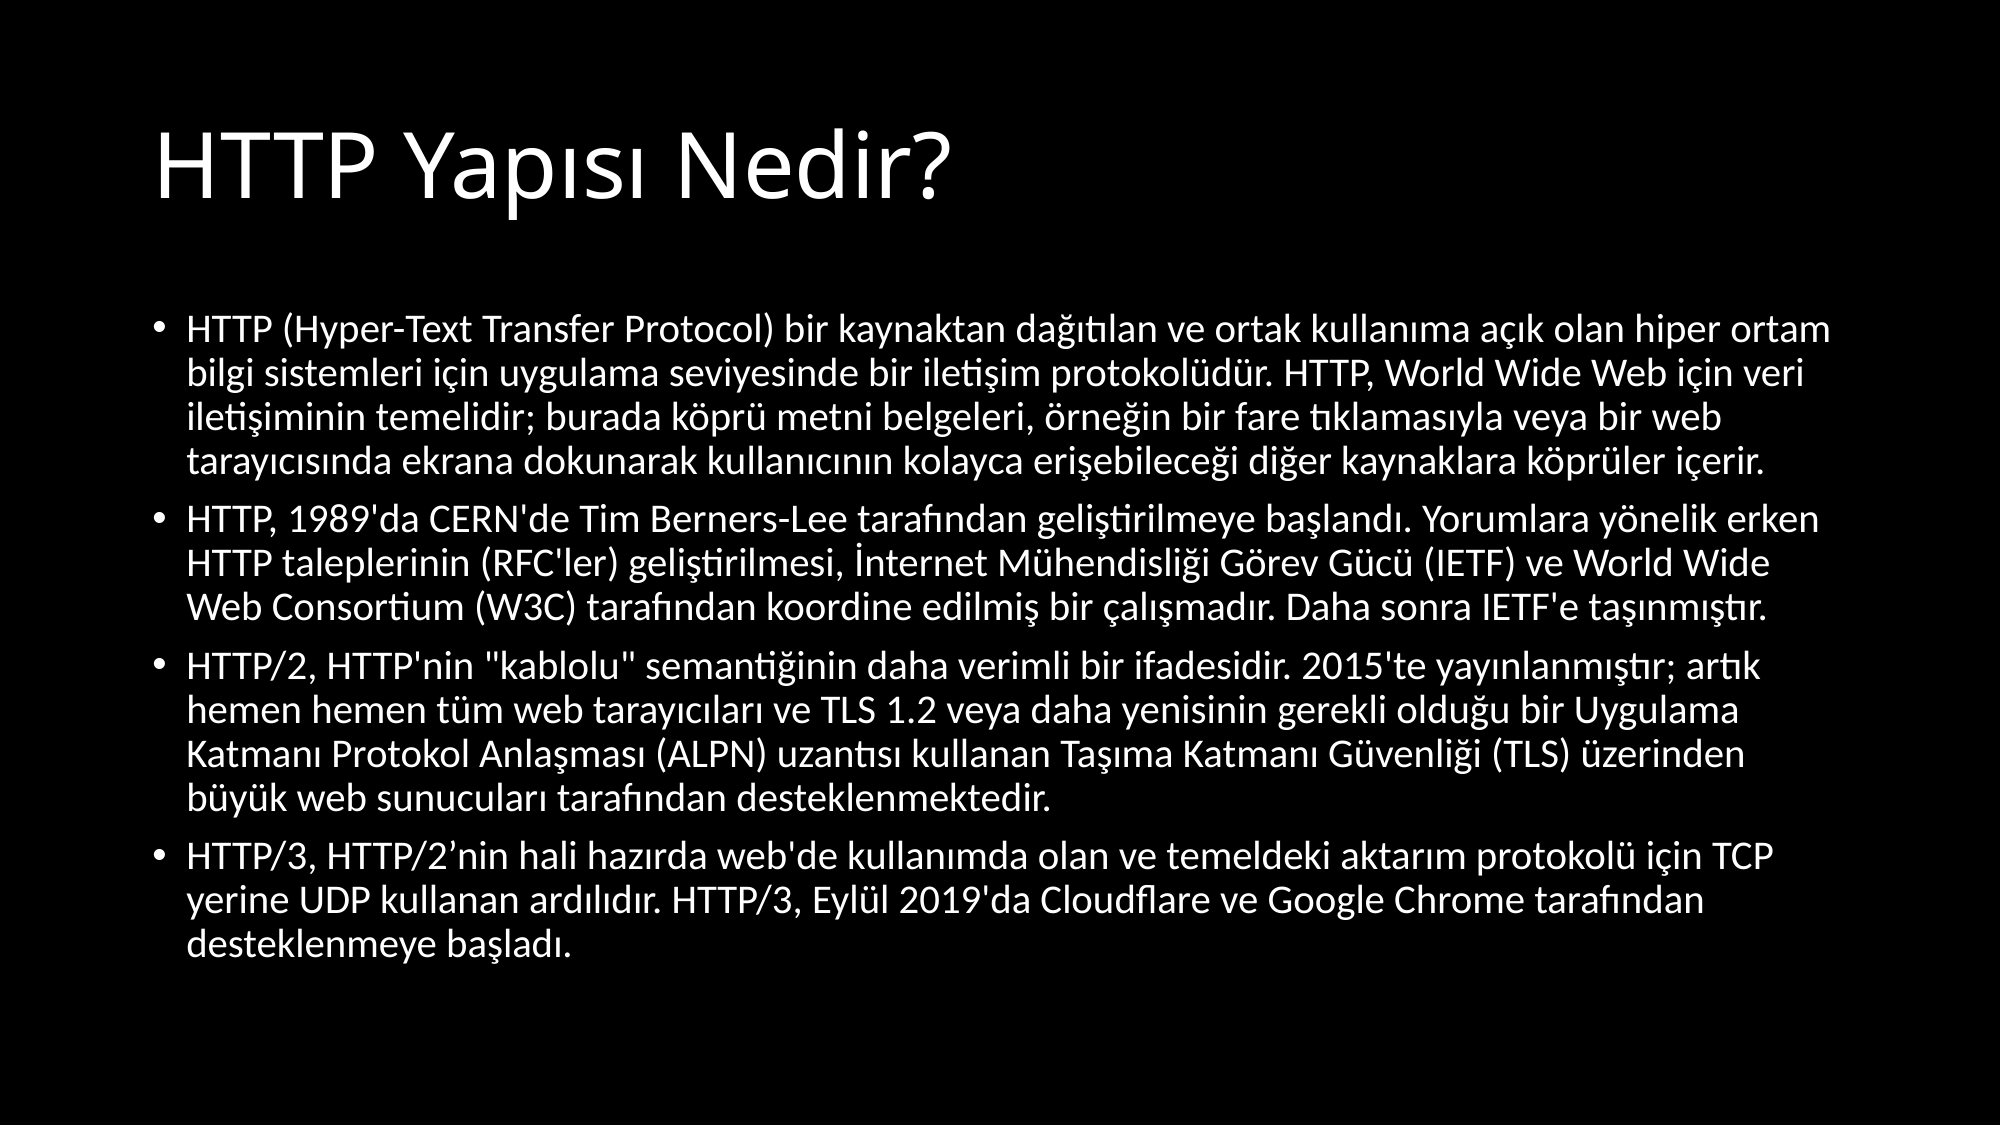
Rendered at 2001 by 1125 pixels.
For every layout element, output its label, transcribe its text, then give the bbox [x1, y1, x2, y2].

list HTTP (Hyper-Text Transfer Protocol) bir kaynaktan dağıtılan ve ortak kullanıma açık olan hiper ortam bilgi sistemleri için uygulama seviyesinde bir iletişim protokolüdür. HTTP, World Wide Web için veri iletişiminin temelidir; burada köprü metni belgeleri, örneğin bir fare tıklamasıyla veya bir web tarayıcısında ekrana dokunarak kullanıcının kolayca erişebileceği diğer kaynaklara köprüler içerir. HTTP, 1989'da CERN'de Tim Berners-Lee tarafından geliştirilmeye başlandı. Yorumlara yönelik erken HTTP taleplerinin (RFC'ler) geliştirilmesi, İnternet Mühendisliği Görev Gücü (IETF) ve World Wide Web Consortium (W3C) tarafından koordine edilmiş bir çalışmadır. Daha sonra IETF'e taşınmıştır. HTTP/2, HTTP'nin "kablolu" semantiğinin daha verimli bir ifadesidir. 2015'te yayınlanmıştır; artık hemen hemen tüm web tarayıcıları ve TLS 1.2 veya daha yenisinin gerekli olduğu bir Uygulama Katmanı Protokol Anlaşması (ALPN) uzantısı kullanan Taşıma Katmanı Güvenliği (TLS) üzerinden büyük web sunucuları tarafından desteklenmektedir. HTTP/3, HTTP/2’nin hali hazırda web'de kullanımda olan ve temeldeki aktarım protokolü için TCP yerine UDP kullanan ardılıdır. HTTP/3, Eylül 2019'da Cloudflare ve Google Chrome tarafından desteklenmeye başladı. [137, 299, 1863, 1014]
title HTTP Yapısı Nedir? [137, 59, 1863, 278]
